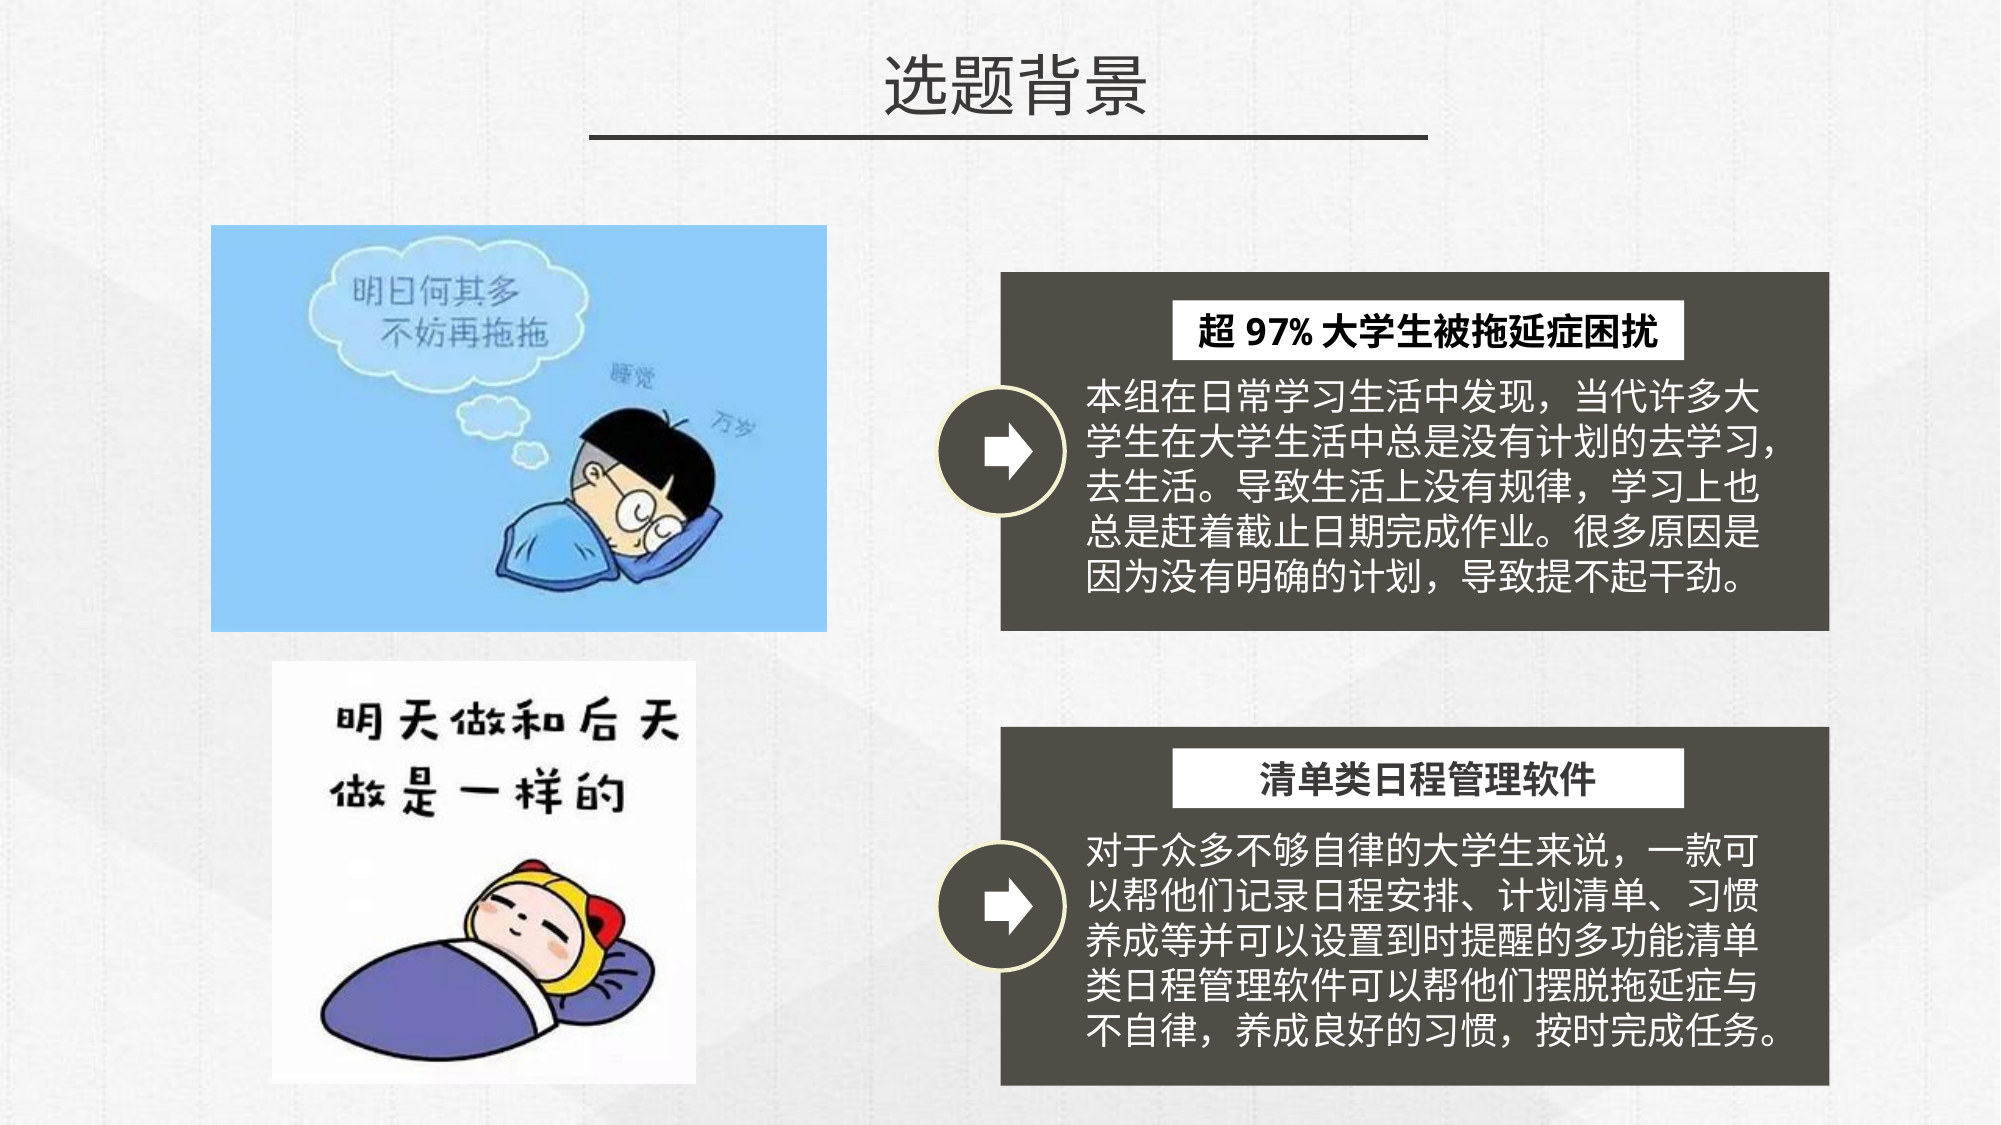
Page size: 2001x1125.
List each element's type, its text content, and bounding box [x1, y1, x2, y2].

text_box 对于众多不够自律的大学生来说，一款可以帮他们记录日程安排、计划清单、习惯养成等并可以设置到时提醒的多功能清单类日程管理软件可以帮他们摆脱拖延症与不自律，养成良好的习惯，按时完成任务。 [1070, 819, 1801, 1060]
text_box 超97%大学生被拖延症困扰 [1172, 300, 1685, 361]
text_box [936, 387, 1065, 516]
text_box 本组在日常学习生活中发现，当代许多大学生在大学生活中总是没有计划的去学习，去生活。导致生活上没有规律，学习上也总是赶着截止日期完成作业。很多原因是因为没有明确的计划，导致提不起干劲。 [1070, 365, 1800, 606]
text_box [1000, 272, 1830, 631]
text_box 清单类日程管理软件 [1172, 748, 1685, 809]
text_box [1000, 726, 1830, 1086]
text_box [936, 842, 1065, 971]
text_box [561, 36, 1472, 138]
picture [0, 0, 2000, 1125]
